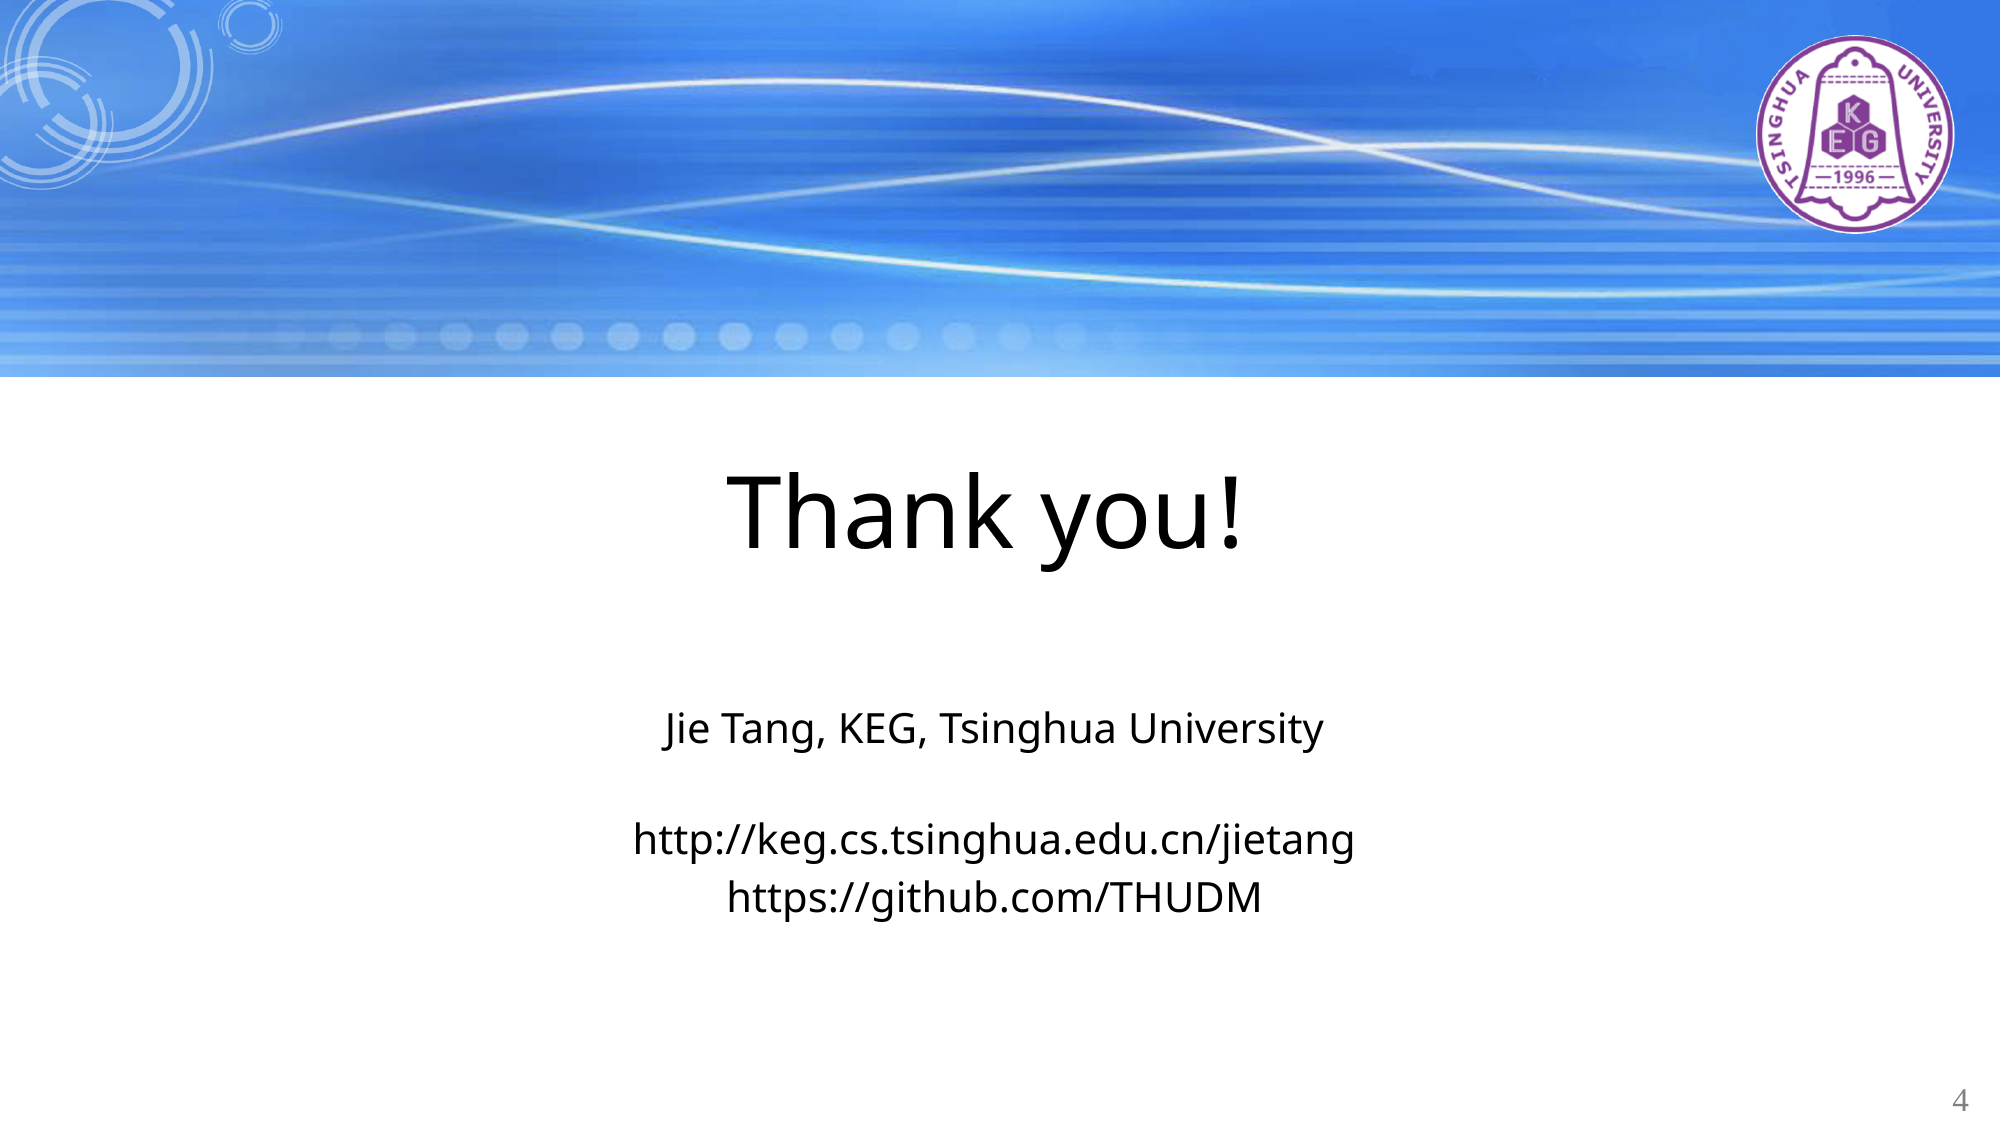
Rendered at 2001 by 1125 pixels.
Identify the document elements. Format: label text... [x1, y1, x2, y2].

subtitle Jie Tang, KEG, Tsinghua University http://keg.cs.tsinghua.edu.cn/jietang https://github.com/THUDM [299, 693, 1701, 982]
picture [0, 0, 2000, 377]
title Thank you! [149, 388, 1851, 630]
